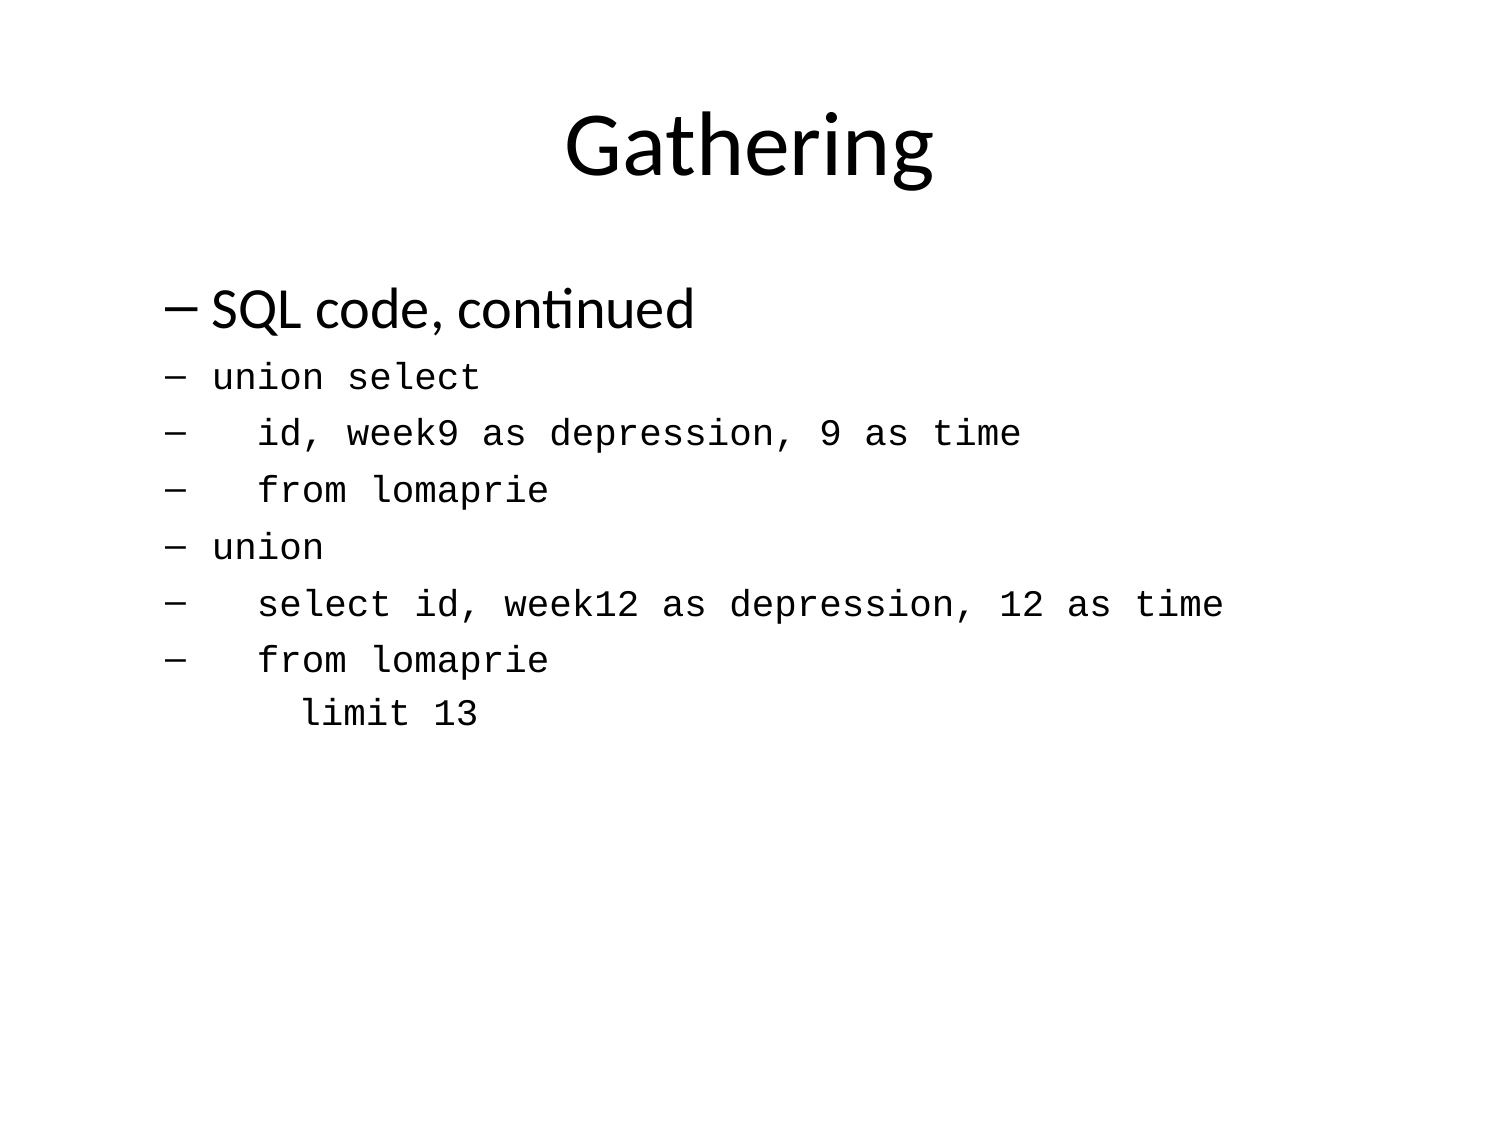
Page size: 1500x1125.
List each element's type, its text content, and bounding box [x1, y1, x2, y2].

list SQL code, continued union select id, week9 as depression, 9 as time from lomaprie union select id, week12 as depression, 12 as time from lomaprie limit 13 [75, 262, 1425, 1005]
title Gathering [75, 45, 1425, 233]
